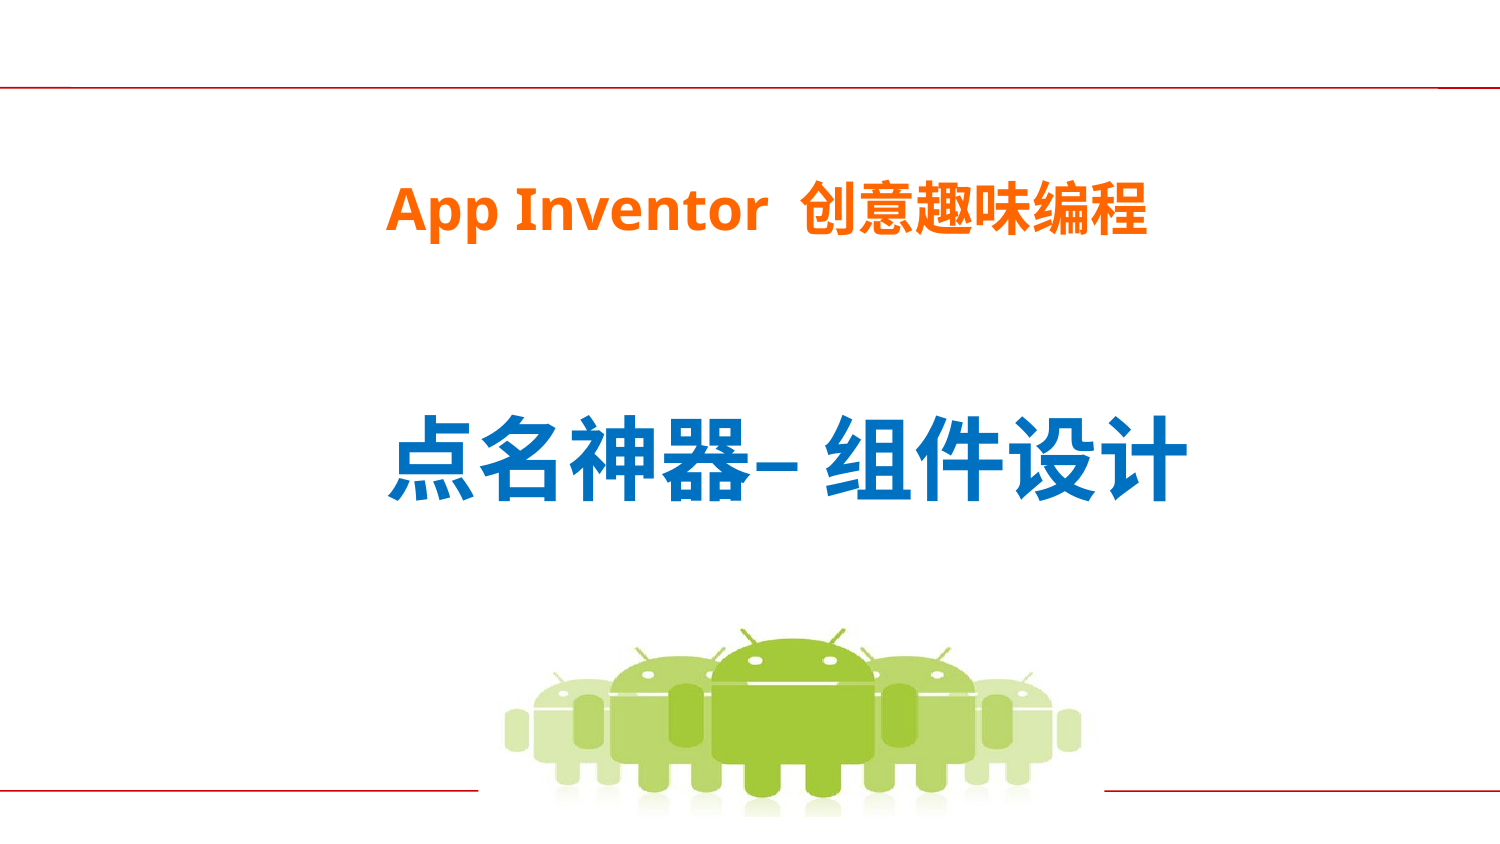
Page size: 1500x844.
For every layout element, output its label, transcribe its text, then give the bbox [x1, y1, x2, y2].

picture [478, 586, 1105, 818]
text_box 点名神器– 组件设计 [100, 350, 1476, 476]
text_box App Inventor 创意趣味编程 [253, 150, 1282, 249]
